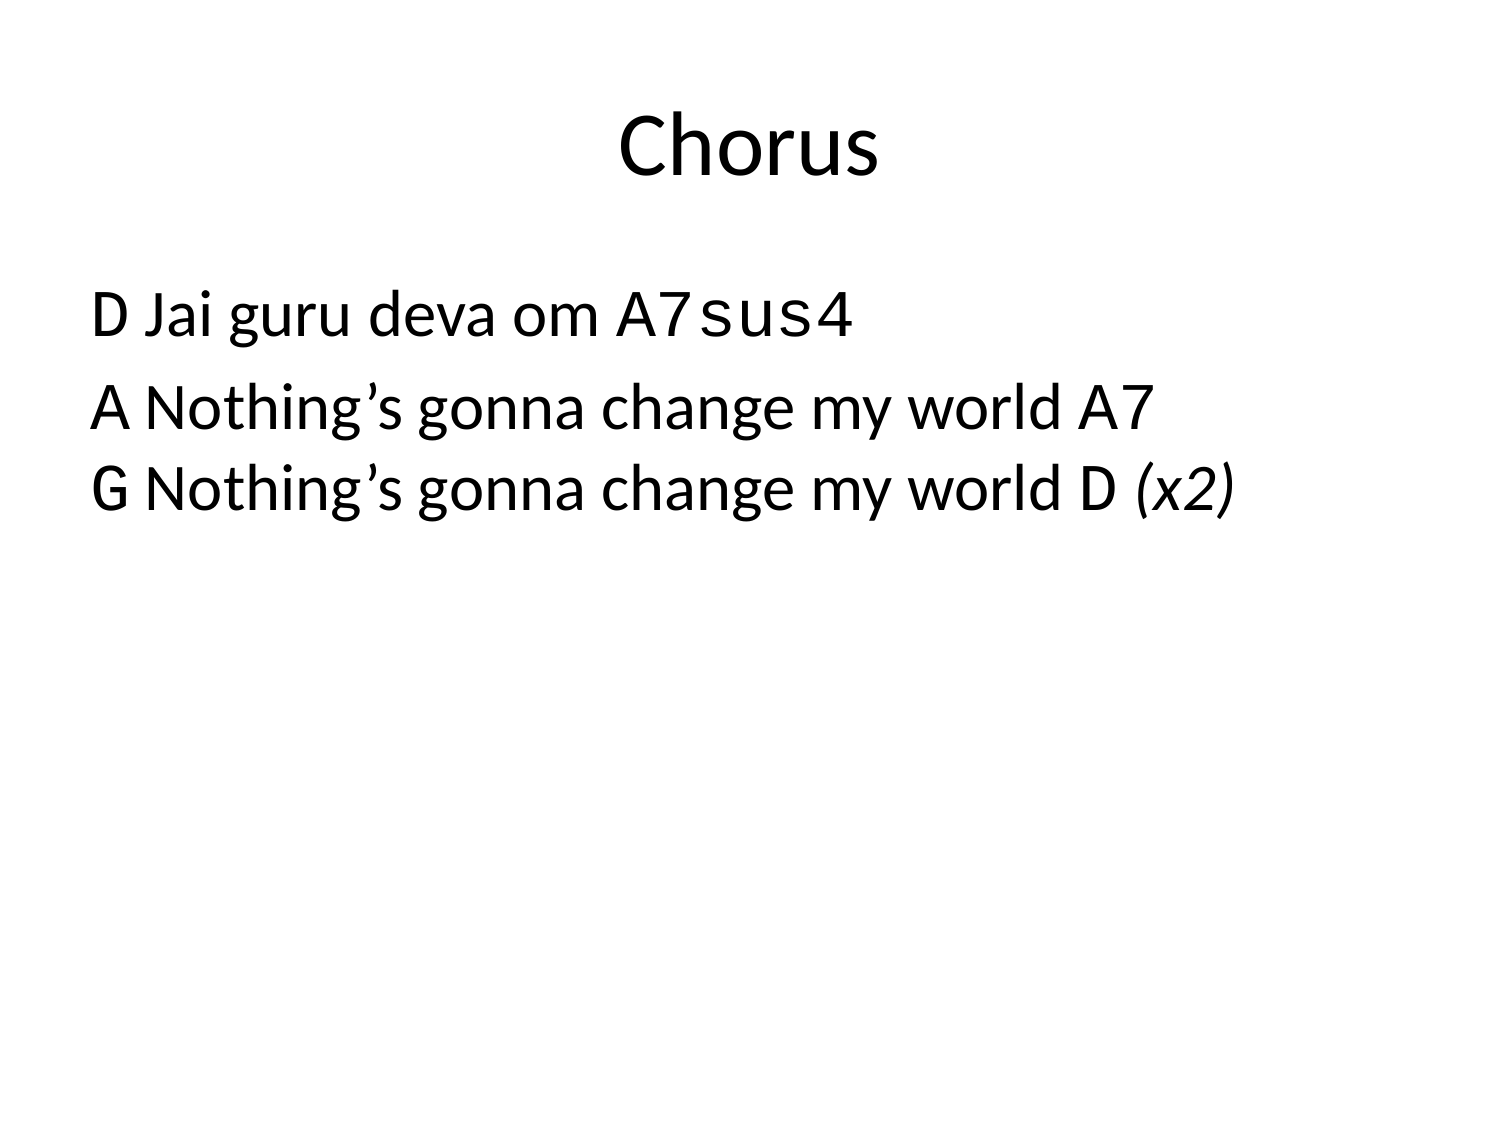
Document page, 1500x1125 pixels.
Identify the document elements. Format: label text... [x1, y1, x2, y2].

title Chorus [75, 45, 1425, 233]
list D Jai guru deva om A7sus4 A Nothing’s gonna change my world A7 G Nothing’s gonna change my world D (x2) [75, 262, 1425, 1005]
